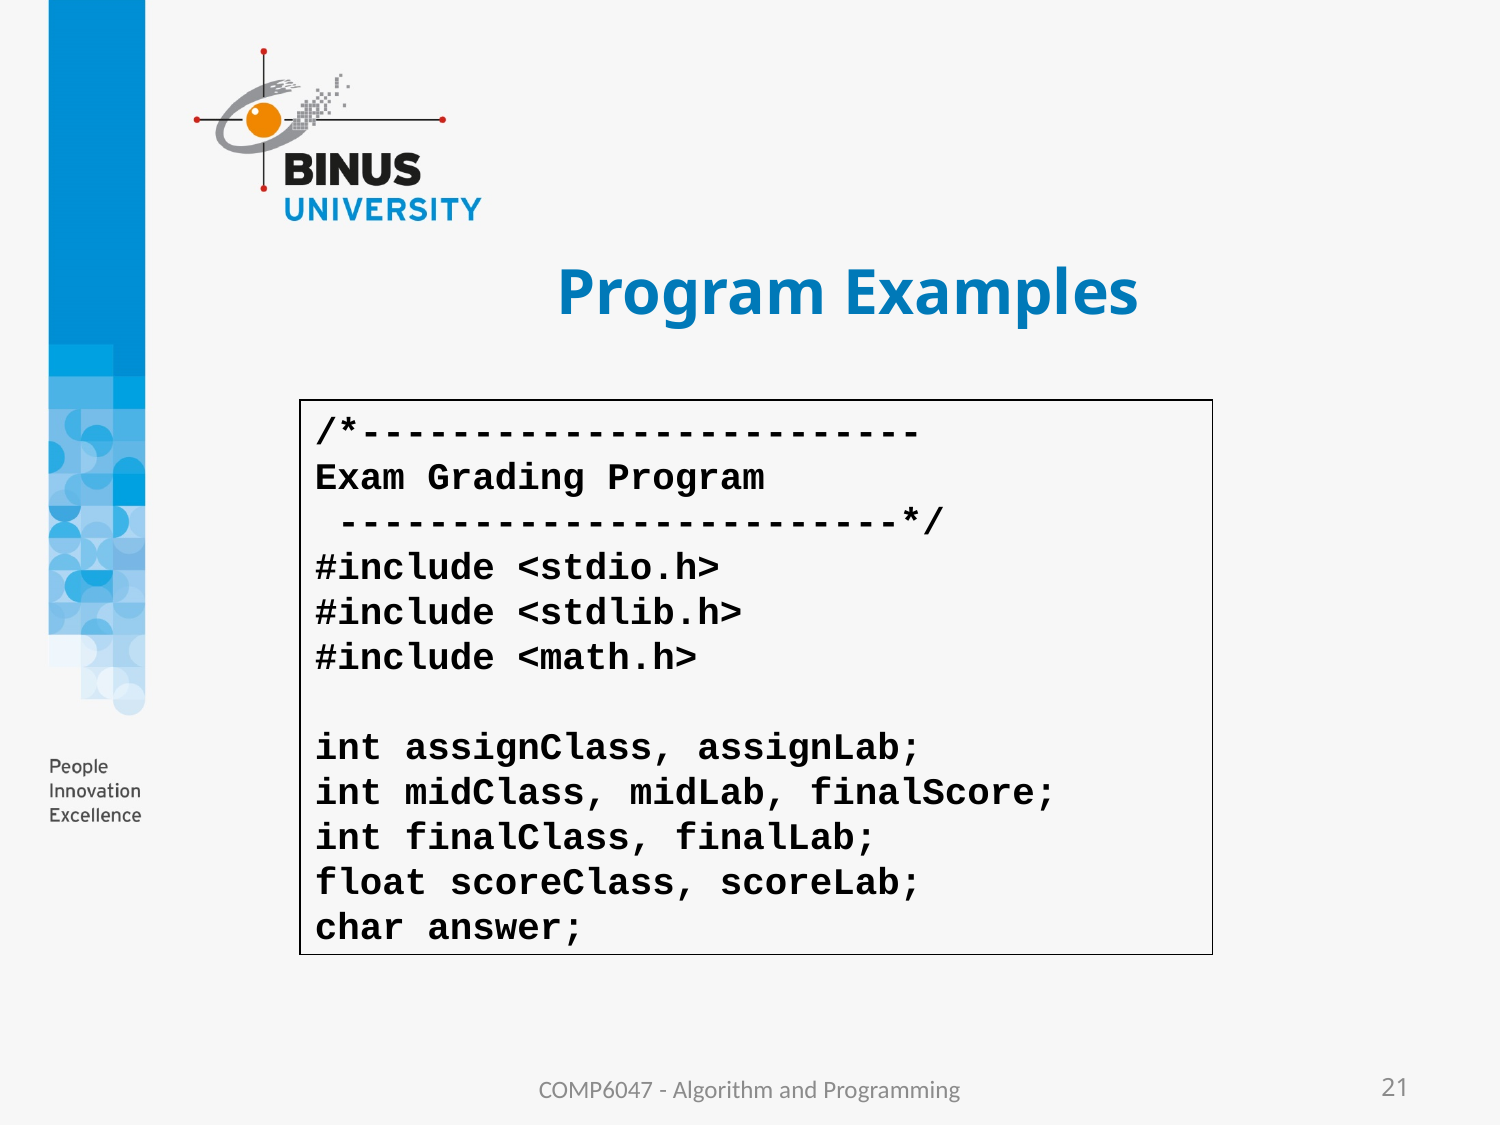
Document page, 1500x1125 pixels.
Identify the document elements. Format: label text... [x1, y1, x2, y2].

text_box /*------------------------- Exam Grading Program -------------------------*/ #include <stdio.h> #include <stdlib.h> #include <math.h> int assignClass, assignLab; int midClass, midLab, finalScore; int finalClass, finalLab; float scoreClass, scoreLab; char answer; [299, 399, 1213, 955]
footer COMP6047 - Algorithm and Programming [512, 1058, 988, 1119]
picture [0, 0, 1500, 845]
slide_number 21 [1074, 1058, 1425, 1119]
title Program Examples [287, 224, 1409, 355]
